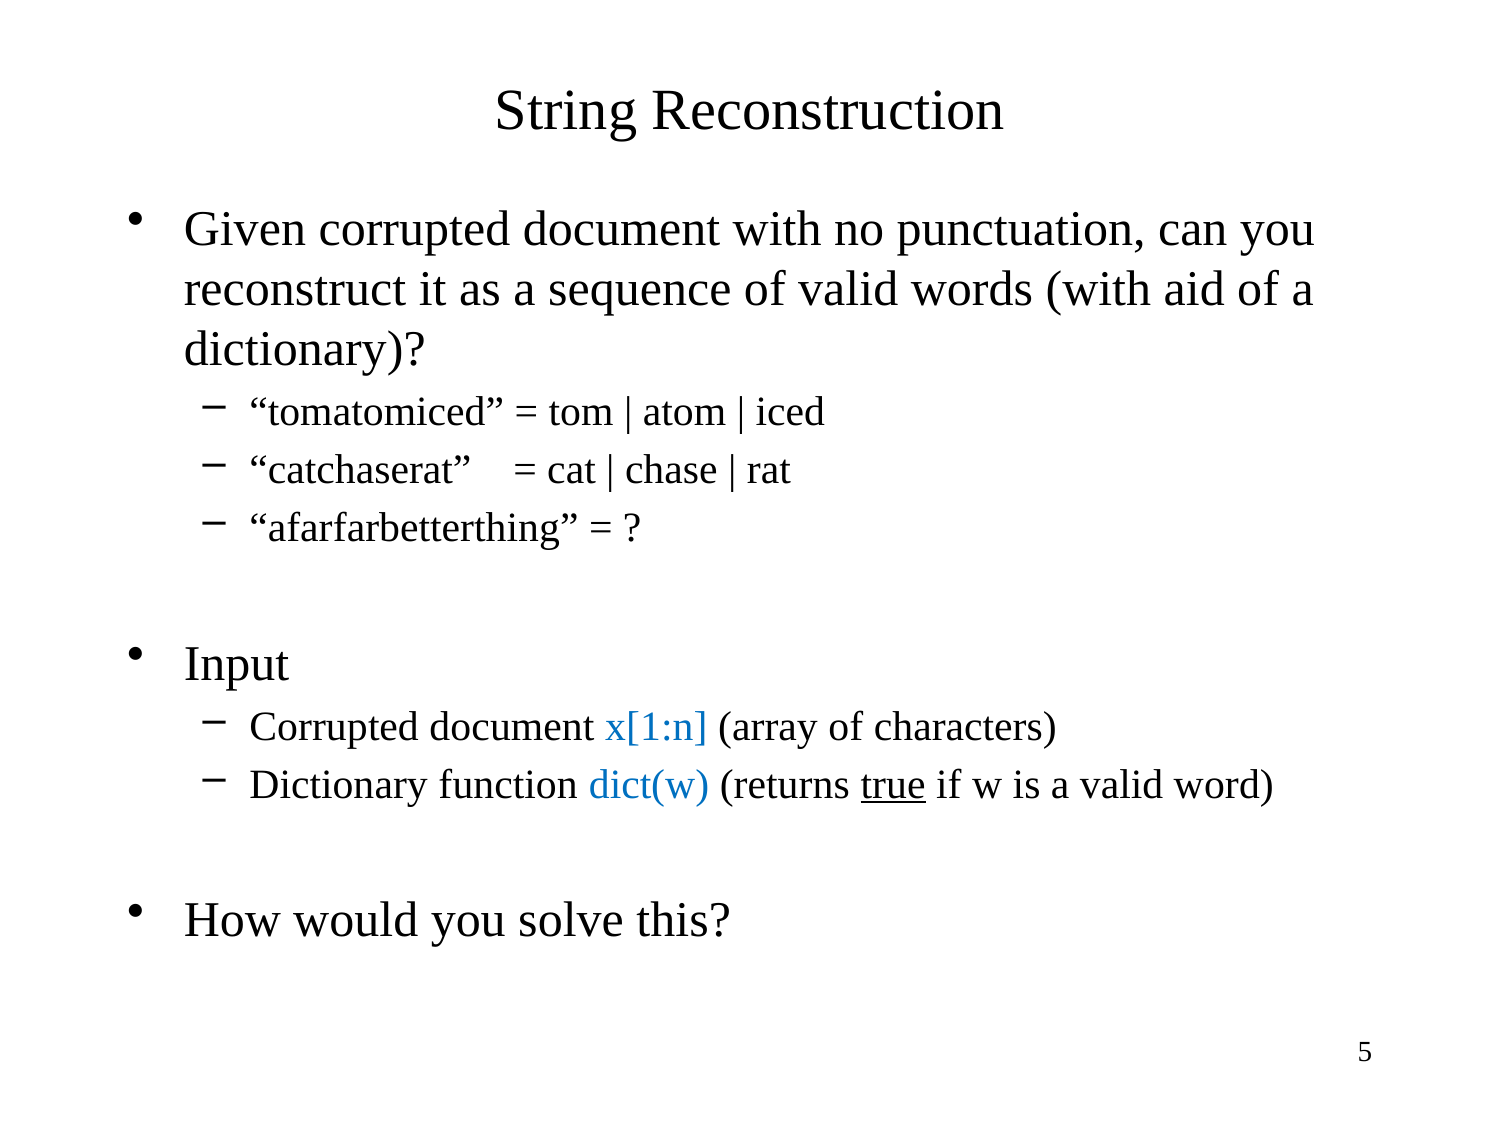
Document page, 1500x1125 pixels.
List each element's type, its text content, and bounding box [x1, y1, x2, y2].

title String Reconstruction [112, 62, 1388, 150]
slide_number 5 [1074, 1025, 1388, 1100]
list Given corrupted document with no punctuation, can you reconstruct it as a sequence of valid words (with aid of a dictionary)? “tomatomiced” = tom | atom | iced “catchaserat” = cat | chase | rat “afarfarbetterthing” = ? Input Corrupted document x[1:n] (array of characters) Dictionary function dict(w) (returns true if w is a valid word) How would you solve this? [112, 187, 1388, 1000]
